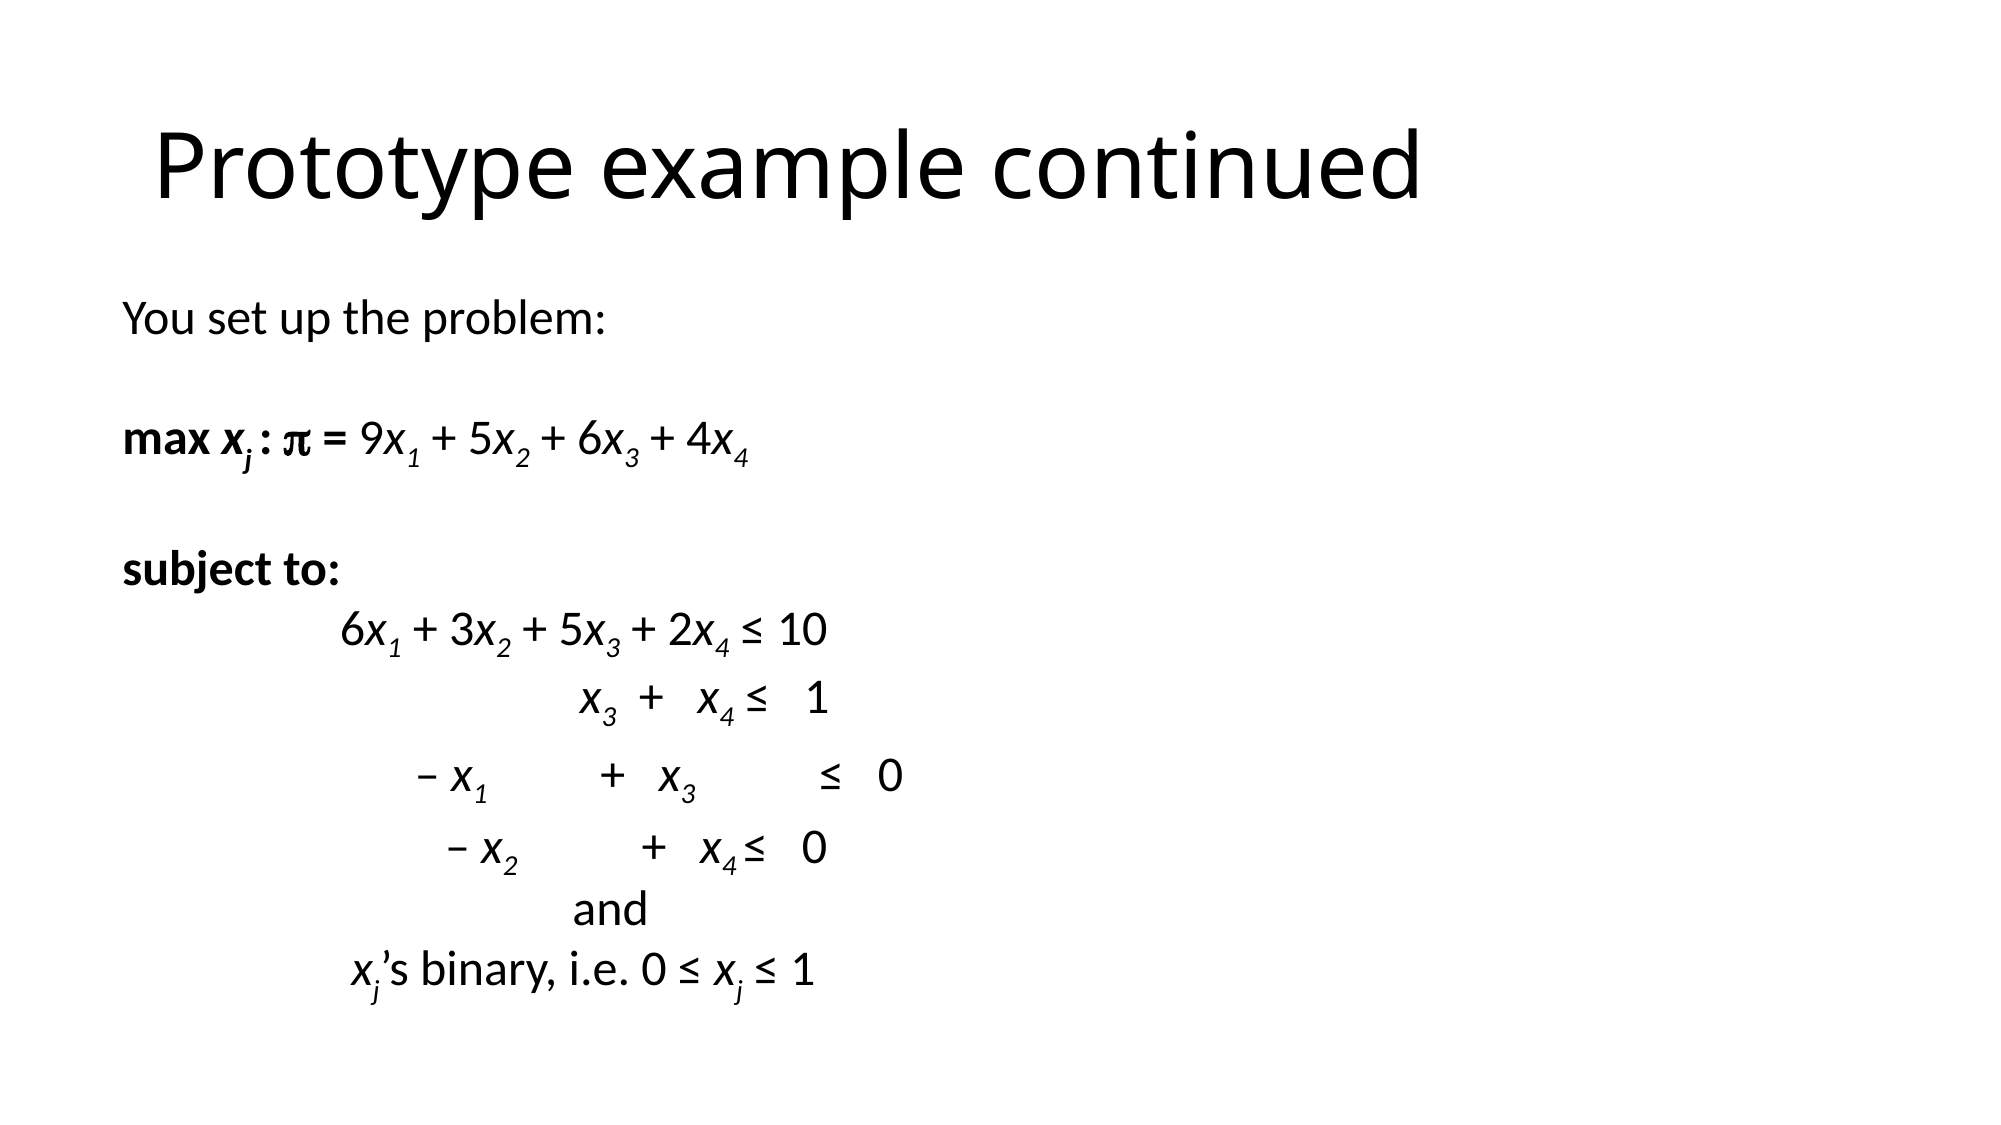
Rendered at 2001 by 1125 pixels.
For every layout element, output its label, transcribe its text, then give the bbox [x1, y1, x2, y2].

title Prototype example continued [137, 59, 1863, 277]
list You set up the problem: max xj : p = 9x1 + 5x2 + 6x3 + 4x4 subject to: 6x1 + 3x2 + 5x3 + 2x4 ≤ 10 x3 + x4 ≤ 1 – x1 + x3 ≤ 0 – x2 + x4 ≤ 0 and xj’s binary, i.e. 0 ≤ xj ≤ 1 [107, 277, 1918, 1064]
